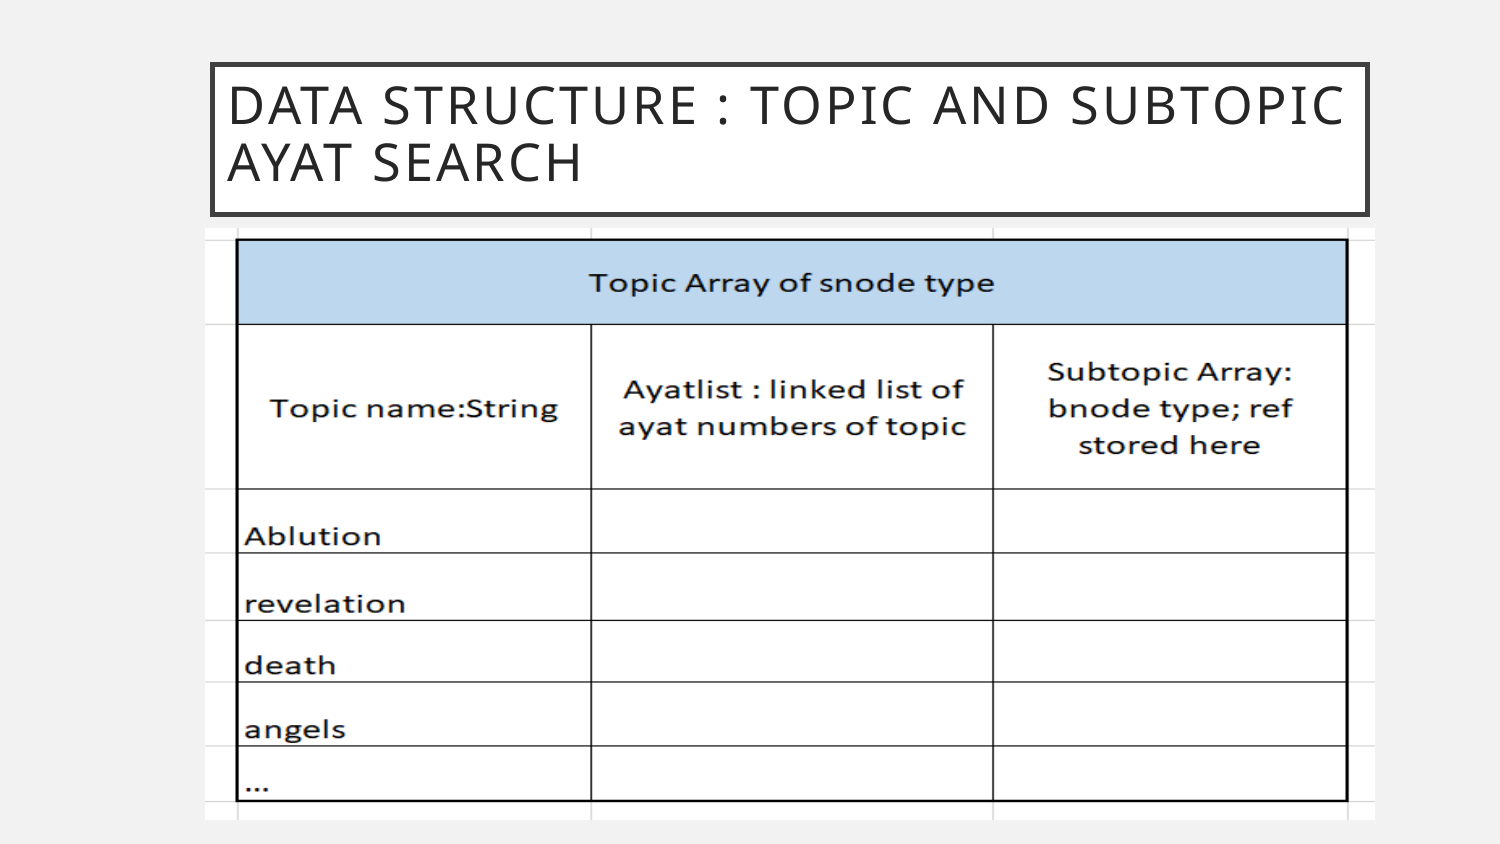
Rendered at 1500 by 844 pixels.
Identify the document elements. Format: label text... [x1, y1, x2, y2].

title Data Structure : Topic and Subtopic ayat search [210, 62, 1370, 217]
picture [205, 228, 1375, 820]
